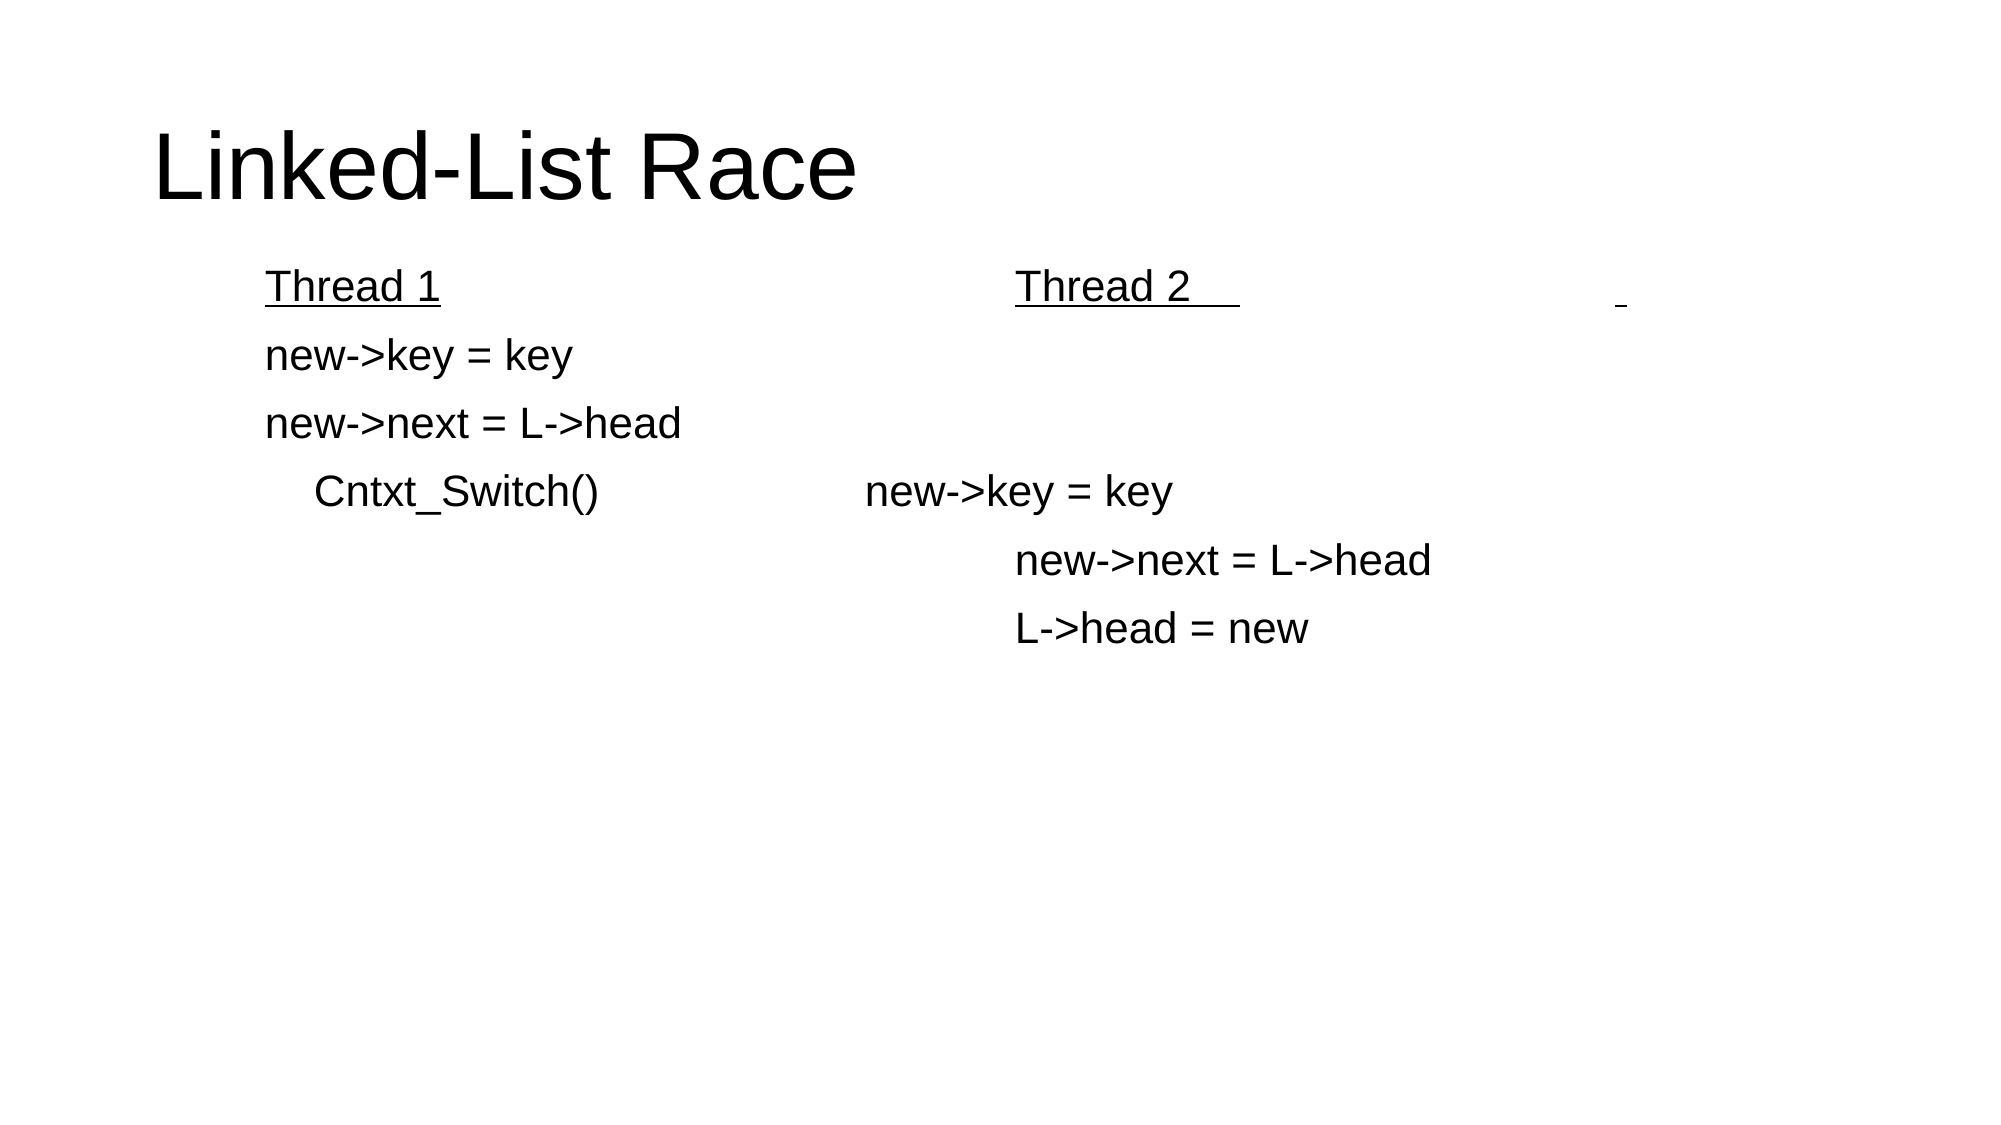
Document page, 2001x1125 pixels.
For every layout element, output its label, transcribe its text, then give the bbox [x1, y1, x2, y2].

title Linked-List Race [137, 59, 1863, 278]
list Thread 1 Thread 2 new->key = key new->next = L->head Cntxt_Switch() new->key = key new->next = L->head L->head = new [249, 256, 1690, 1125]
